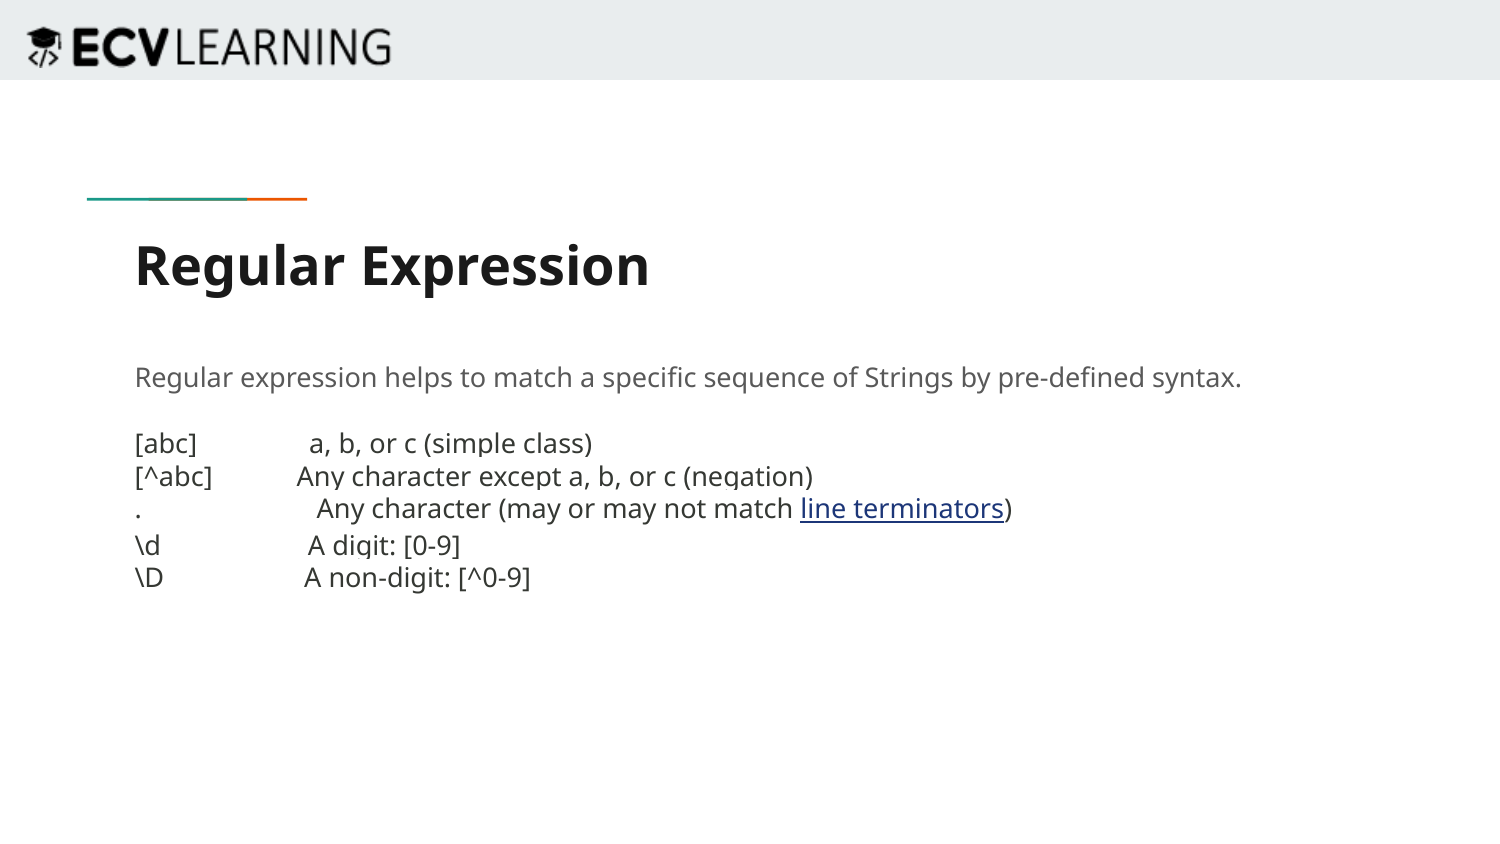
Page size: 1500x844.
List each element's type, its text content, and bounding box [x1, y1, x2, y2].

picture [24, 24, 396, 68]
list Regular expression helps to match a specific sequence of Strings by pre-defined syntax. [abc] a, b, or c (simple class) [^abc] Any character except a, b, or c (negation) . Any character (may or may not match line terminators) \d A digit: [0-9] \D A non-digit: [^0-9] [119, 341, 1381, 712]
title Regular Expression [119, 216, 1381, 305]
